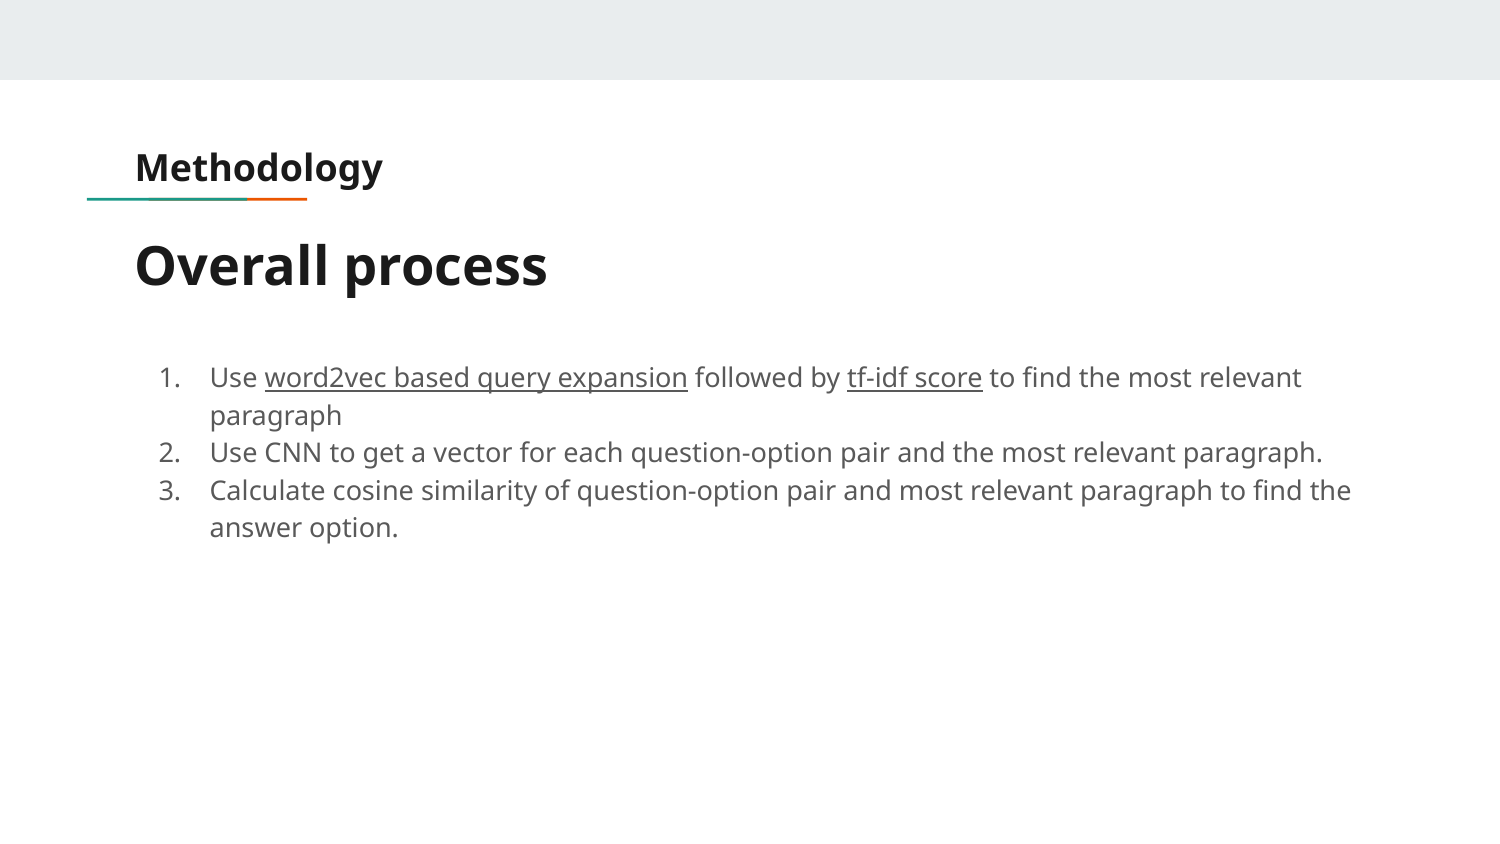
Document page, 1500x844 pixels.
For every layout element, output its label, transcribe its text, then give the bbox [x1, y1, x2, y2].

list Use word2vec based query expansion followed by tf-idf score to find the most relevant paragraph Use CNN to get a vector for each question-option pair and the most relevant paragraph. Calculate cosine similarity of question-option pair and most relevant paragraph to find the answer option. [119, 341, 1381, 712]
title Methodology [119, 128, 1381, 217]
title Overall process [119, 217, 1381, 305]
